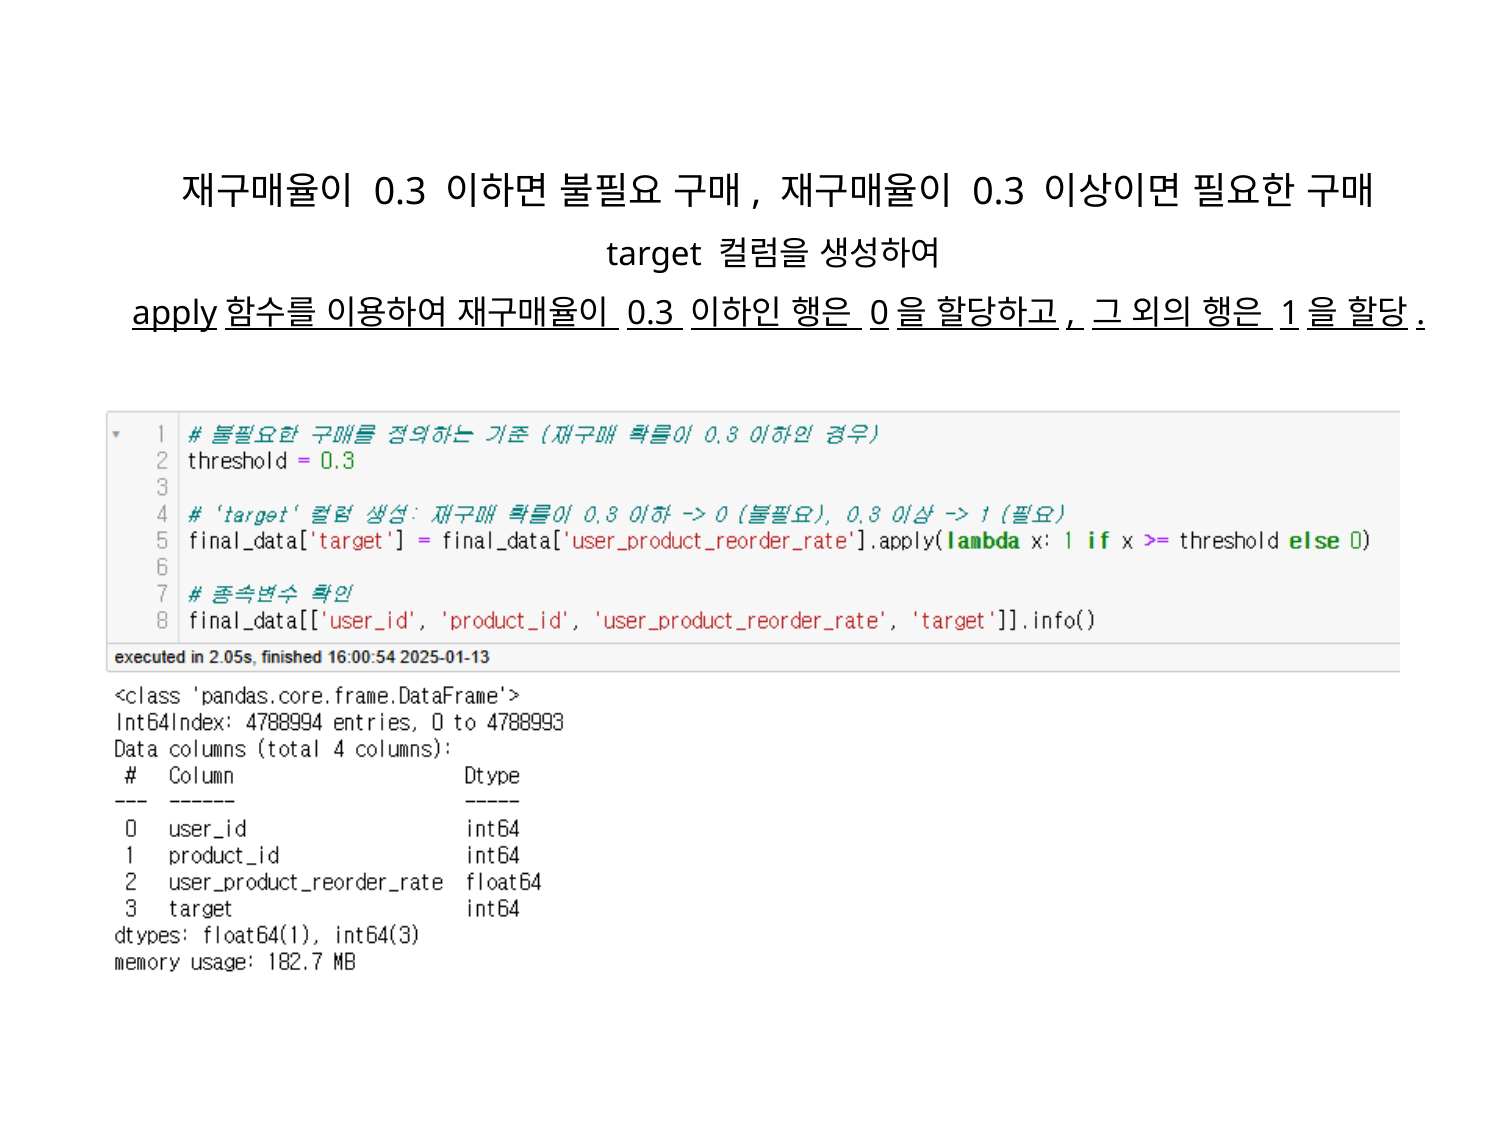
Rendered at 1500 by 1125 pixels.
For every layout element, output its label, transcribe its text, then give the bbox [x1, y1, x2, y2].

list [100, 408, 1400, 992]
title 재구매율이 0.3 이하면 불필요 구매, 재구매율이 0.3 이상이면 필요한 구매 target 컬럼을 생성하여 apply함수를 이용하여 재구매율이 0.3 이하인 행은 0을 할당하고, 그 외의 행은 1을 할당. [75, 102, 1483, 374]
